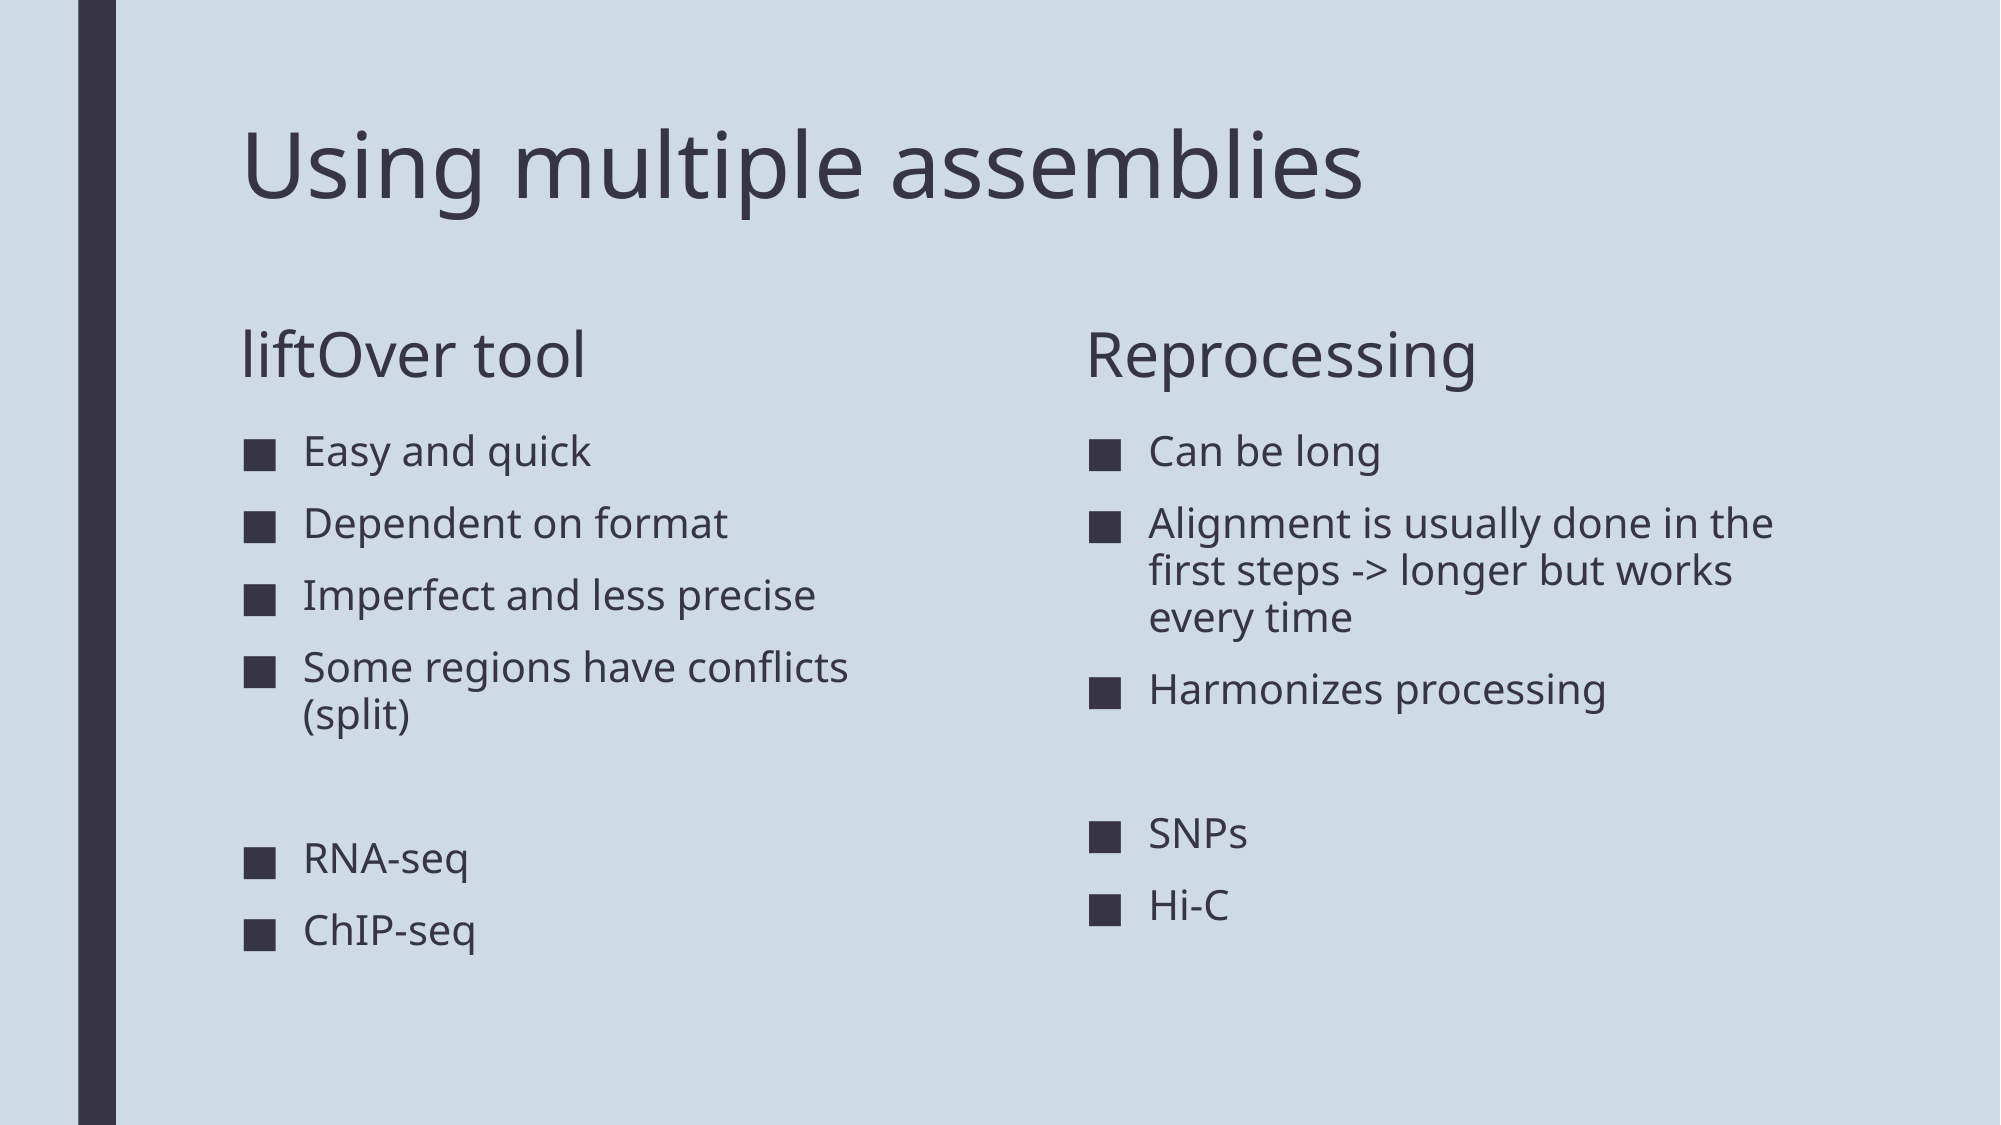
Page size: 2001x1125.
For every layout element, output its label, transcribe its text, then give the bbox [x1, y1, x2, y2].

list liftOver tool [225, 262, 954, 399]
title Using multiple assemblies [225, 112, 1800, 357]
list Reprocessing [1070, 262, 1800, 399]
list Easy and quick Dependent on format Imperfect and less precise Some regions have conflicts (split) RNA-seq ChIP-seq [225, 421, 954, 1013]
list Can be long Alignment is usually done in the first steps -> longer but works every time Harmonizes processing SNPs Hi-C [1070, 421, 1860, 1040]
